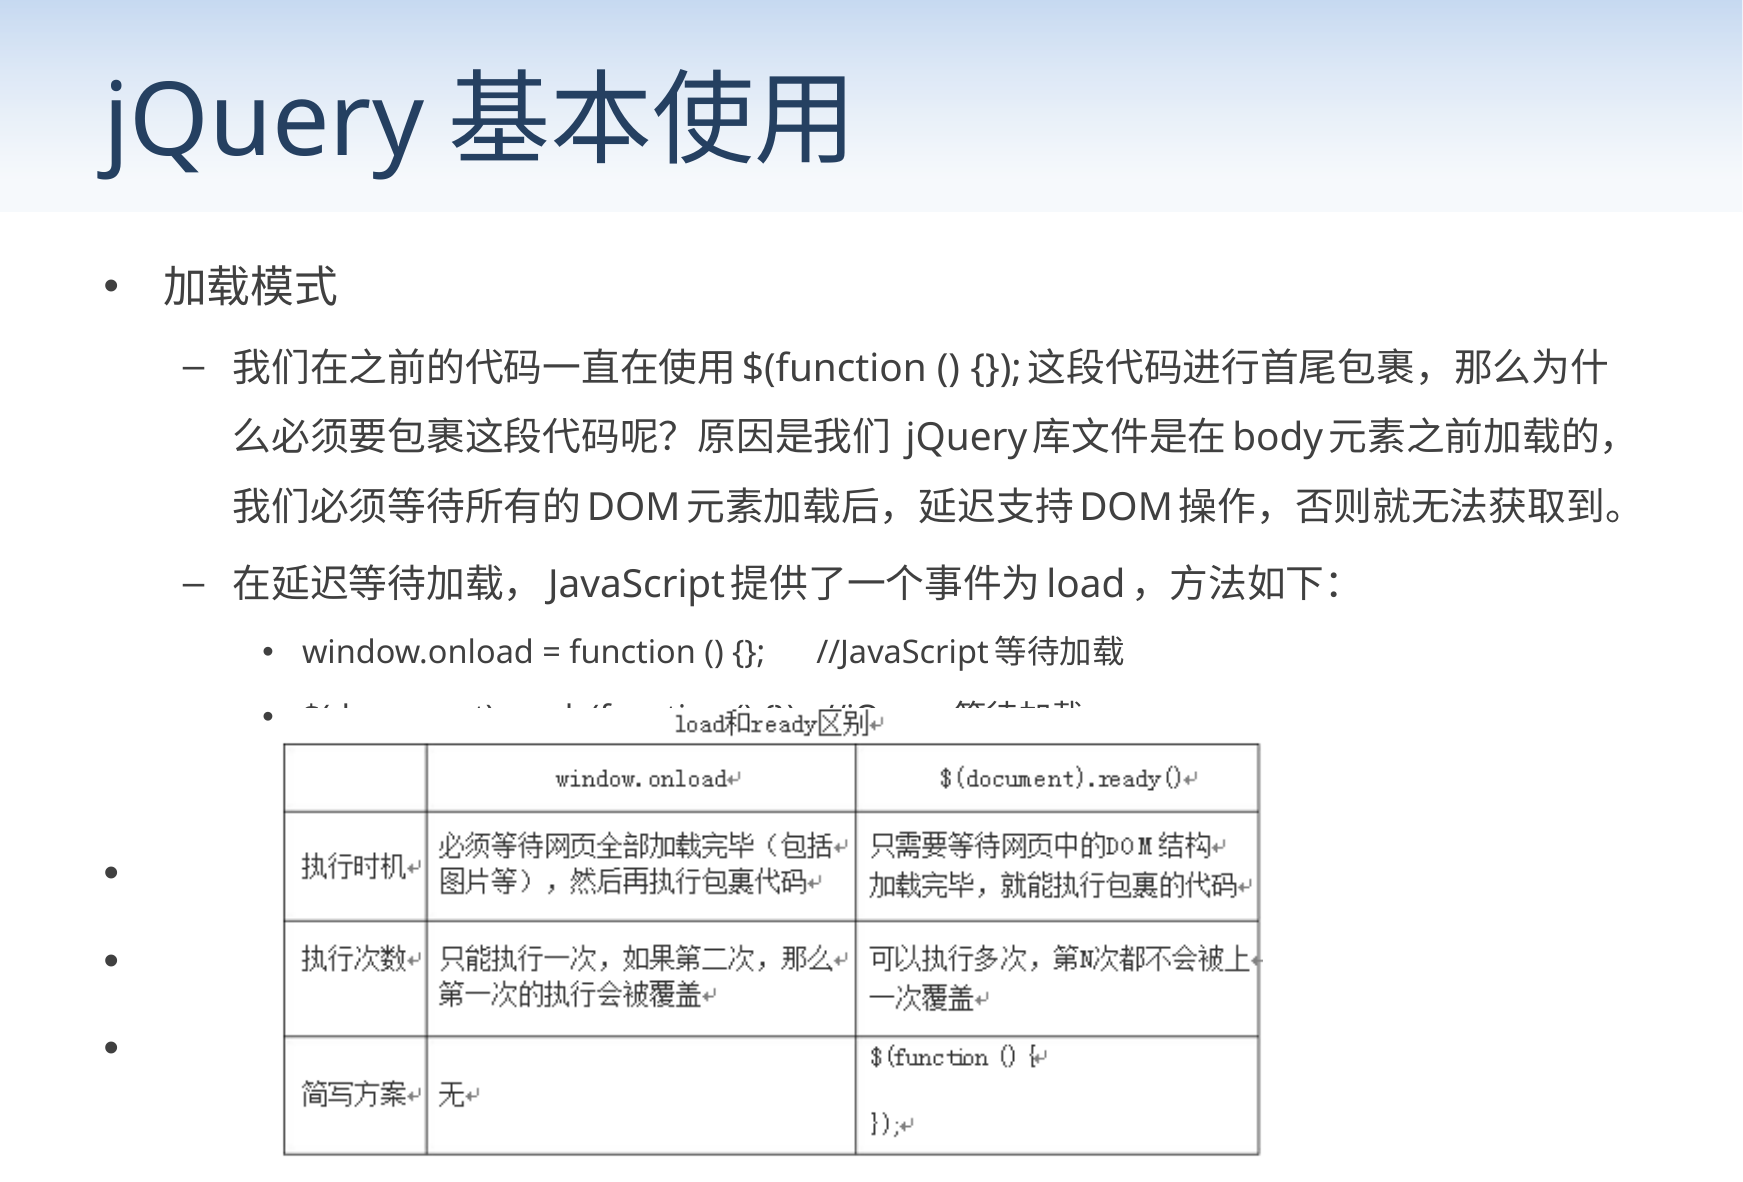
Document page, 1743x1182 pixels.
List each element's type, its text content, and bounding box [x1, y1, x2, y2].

picture [280, 708, 1264, 1158]
title jQuery基本使用 [87, 15, 1656, 213]
list 加载模式 我们在之前的代码一直在使用$(function () {});这段代码进行首尾包裹，那么为什么必须要包裹这段代码呢？原因是我们 jQuery库文件是在body元素之前加载的，我们必须等待所有的DOM元素加载后，延迟支持DOM操作，否则就无法获取到。 在延迟等待加载，JavaScript提供了一个事件为load，方法如下： window.onload = function () {}; //JavaScript等待加载 $(document).ready(function () {}); //jQuery等待加载 [87, 224, 1656, 1146]
